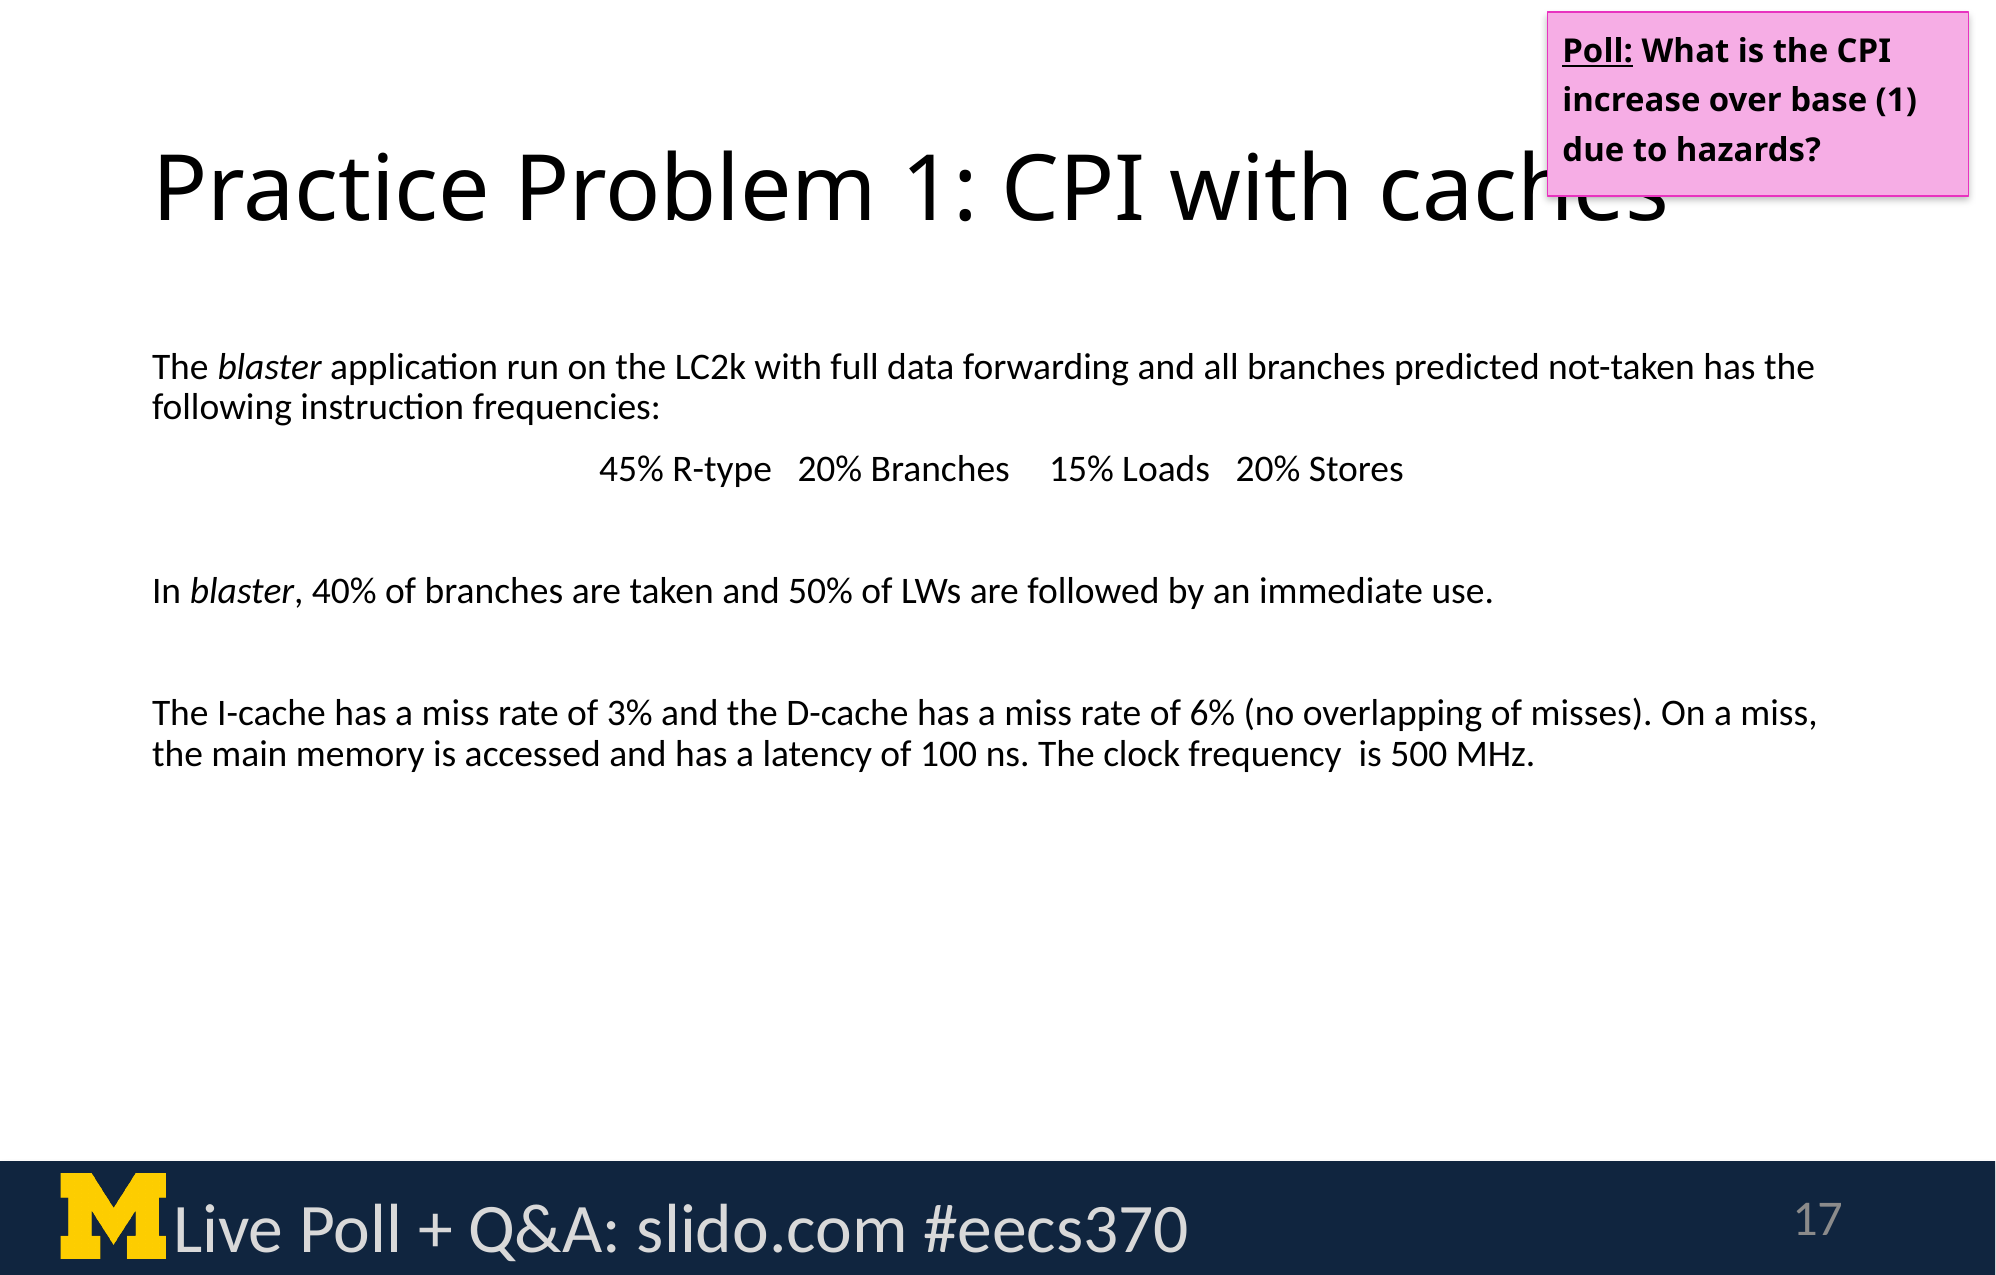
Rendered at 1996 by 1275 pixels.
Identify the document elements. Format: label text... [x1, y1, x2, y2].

slide_number 17 [1456, 1181, 1858, 1250]
text_box Live Poll + Q&A: slido.com #eecs370 [158, 1175, 1456, 1274]
title Practice Problem 1: CPI with caches [137, 67, 1858, 315]
list The blaster application run on the LC2k with full data forwarding and all branches predicted not-taken has the following instruction frequencies: 45% R-type 20% Branches 15% Loads 20% Stores In blaster, 40% of branches are taken and 50% of LWs are followed by an immediate use. The I-cache has a miss rate of 3% and the D-cache has a miss rate of 6% (no overlapping of misses). On a miss, the main memory is accessed and has a latency of 100 ns. The clock frequency is 500 MHz. [137, 339, 1858, 1149]
text_box Poll: What is the CPI increase over base (1) due to hazards? [1547, 12, 1969, 197]
